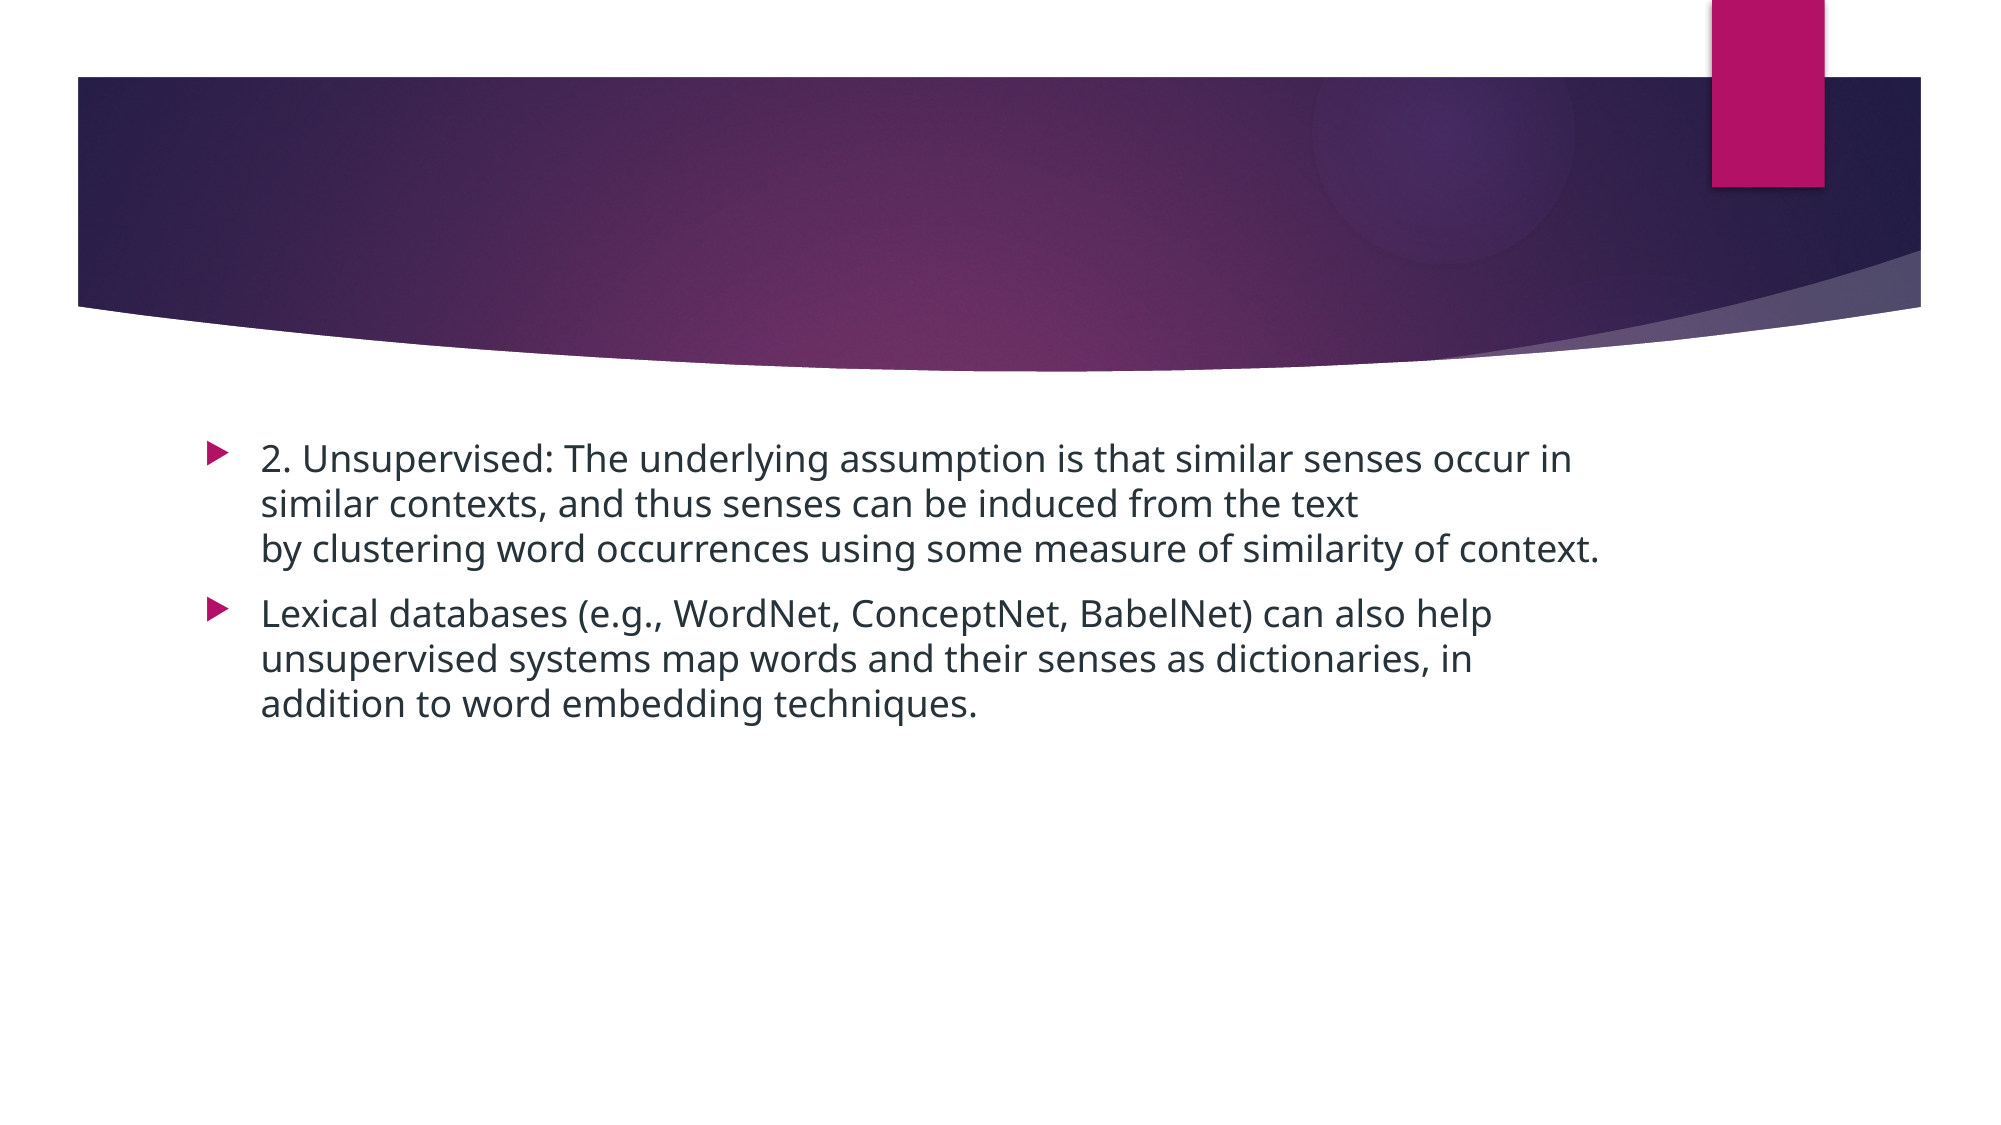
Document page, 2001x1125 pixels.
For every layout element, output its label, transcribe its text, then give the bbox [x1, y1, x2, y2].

list 2. Unsupervised: The underlying assumption is that similar senses occur in similar contexts, and thus senses can be induced from the text by clustering word occurrences using some measure of similarity of context. Lexical databases (e.g., WordNet, ConceptNet, BabelNet) can also help unsupervised systems map words and their senses as dictionaries, in addition to word embedding techniques. [189, 427, 1638, 988]
